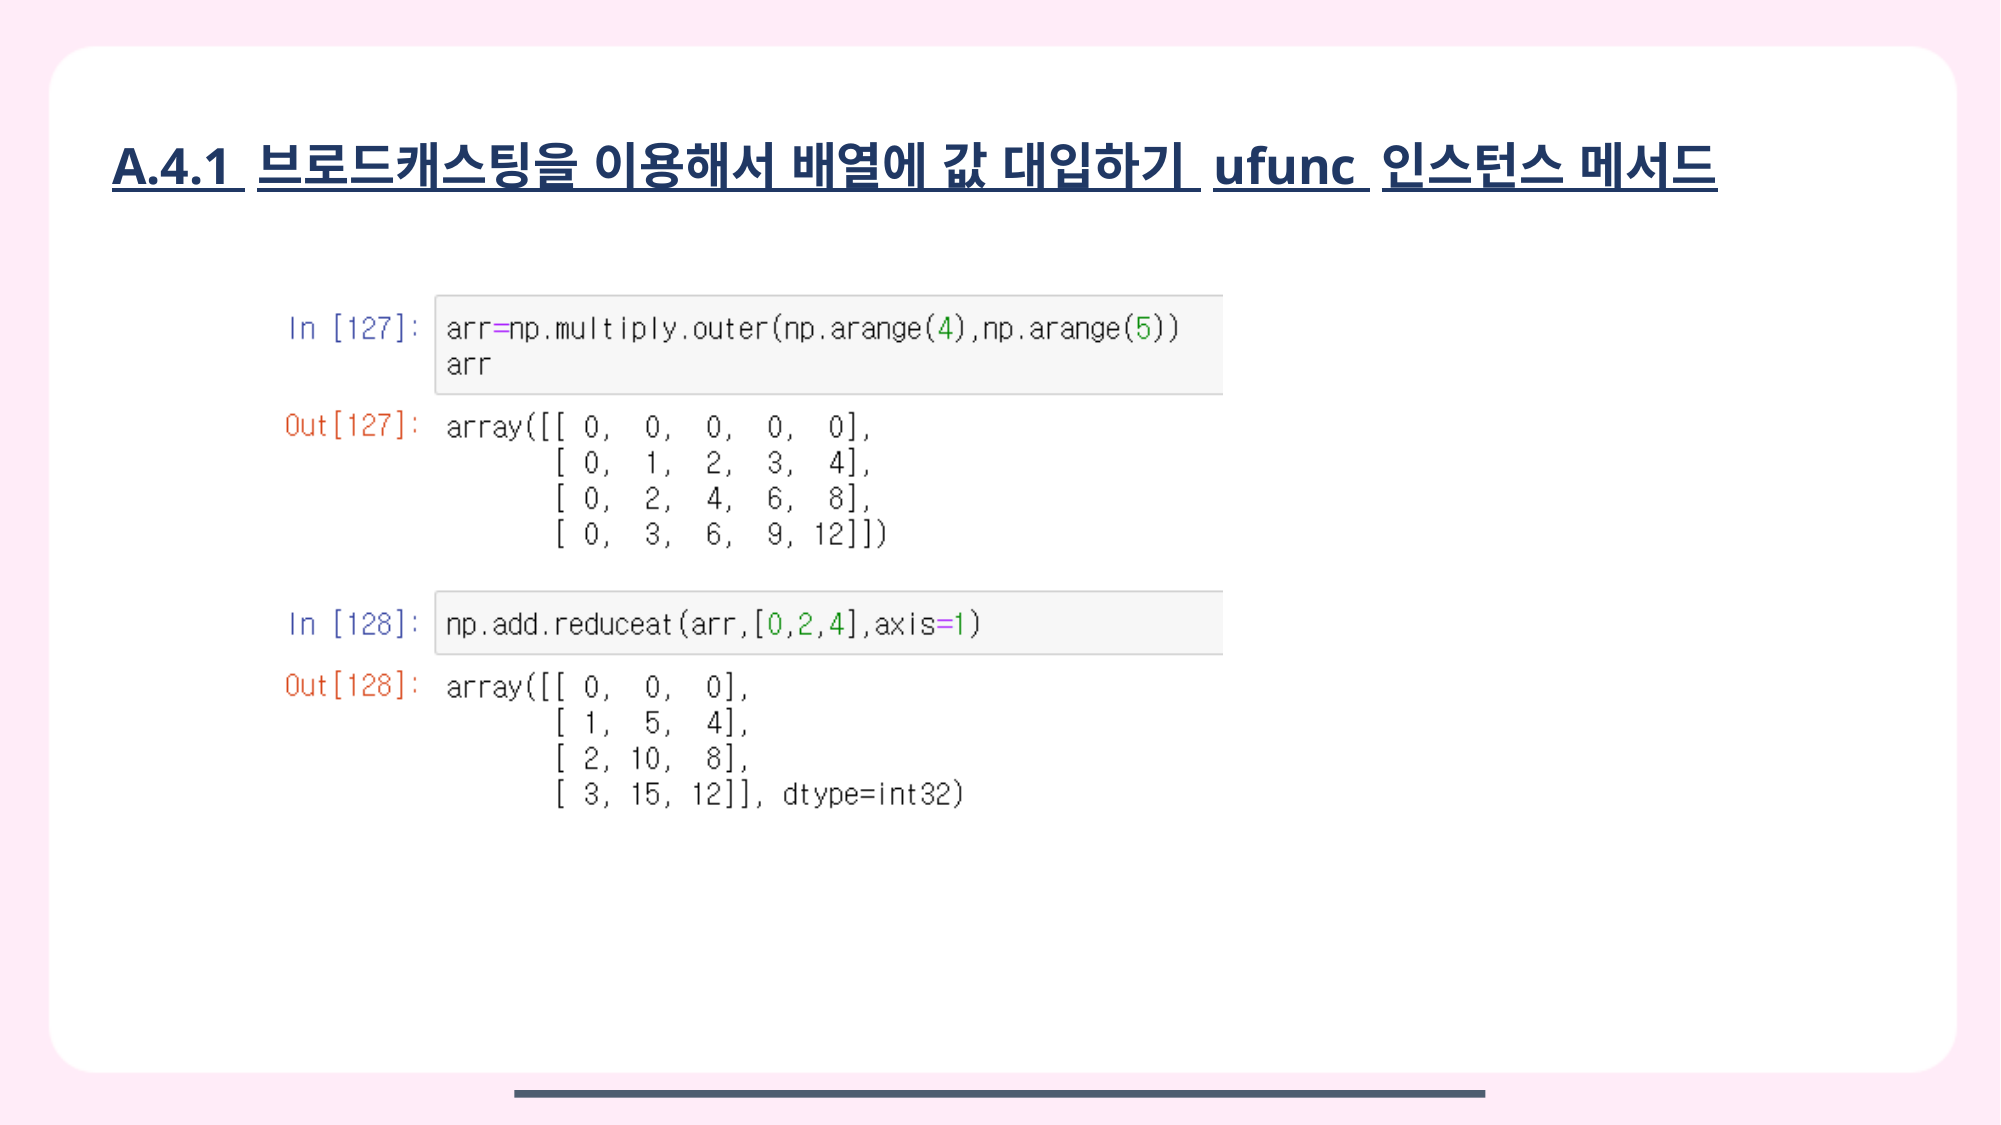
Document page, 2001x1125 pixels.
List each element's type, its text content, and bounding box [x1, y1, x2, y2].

picture [0, 0, 2001, 1125]
text_box A.4.1 브로드캐스팅을 이용해서 배열에 값 대입하기 ufunc 인스턴스 메서드 [97, 96, 1832, 202]
text_box [513, 1089, 1487, 1099]
